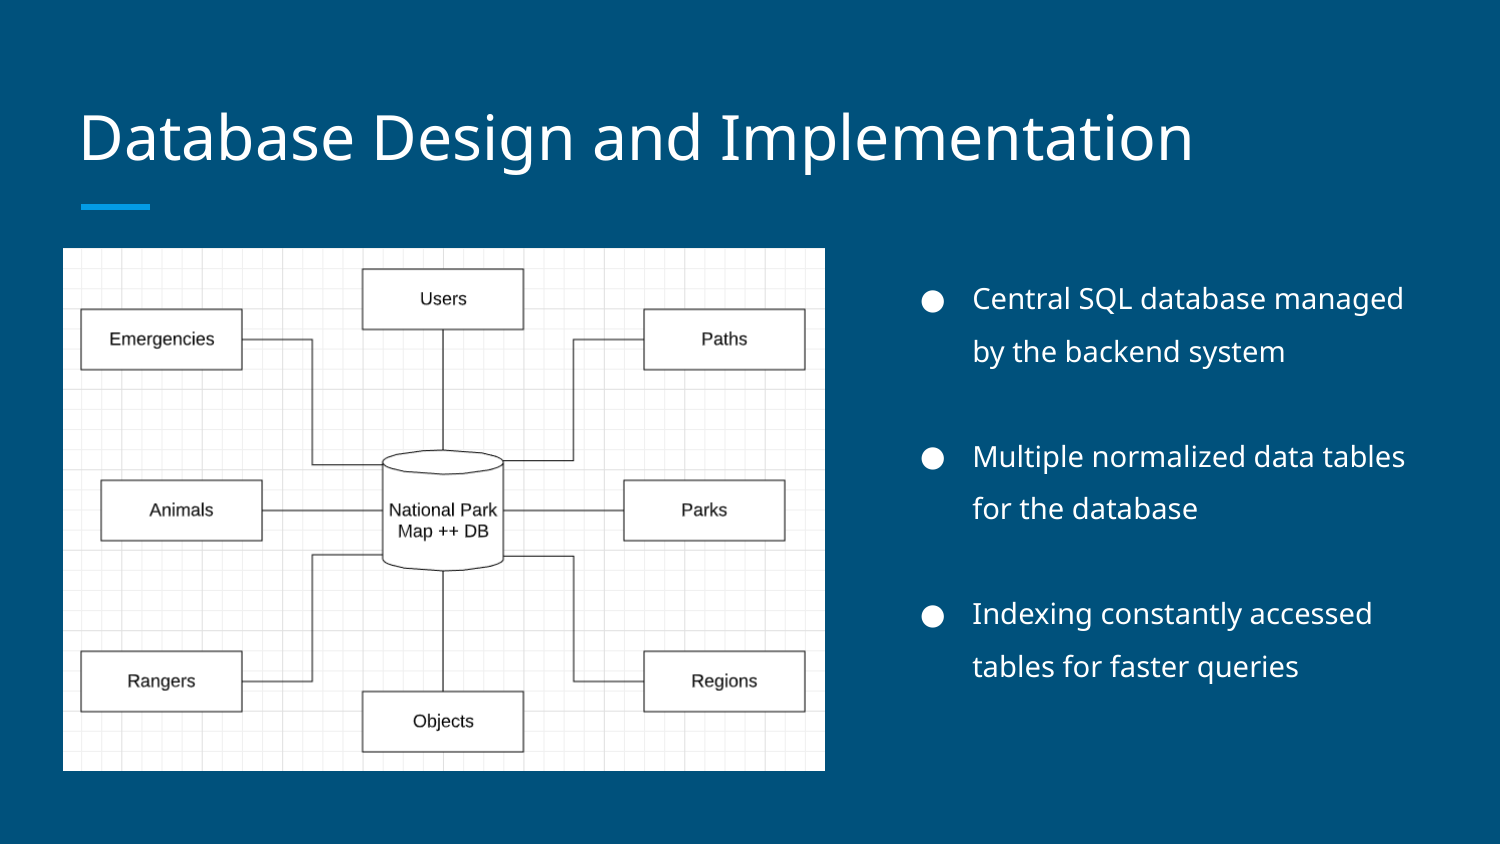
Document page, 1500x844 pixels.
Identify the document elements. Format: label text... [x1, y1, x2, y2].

text_box Central SQL database managed by the backend system Multiple normalized data tables for the database Indexing constantly accessed tables for faster queries [882, 248, 1437, 764]
picture [64, 249, 824, 770]
title Database Design and Implementation [63, 75, 1437, 188]
